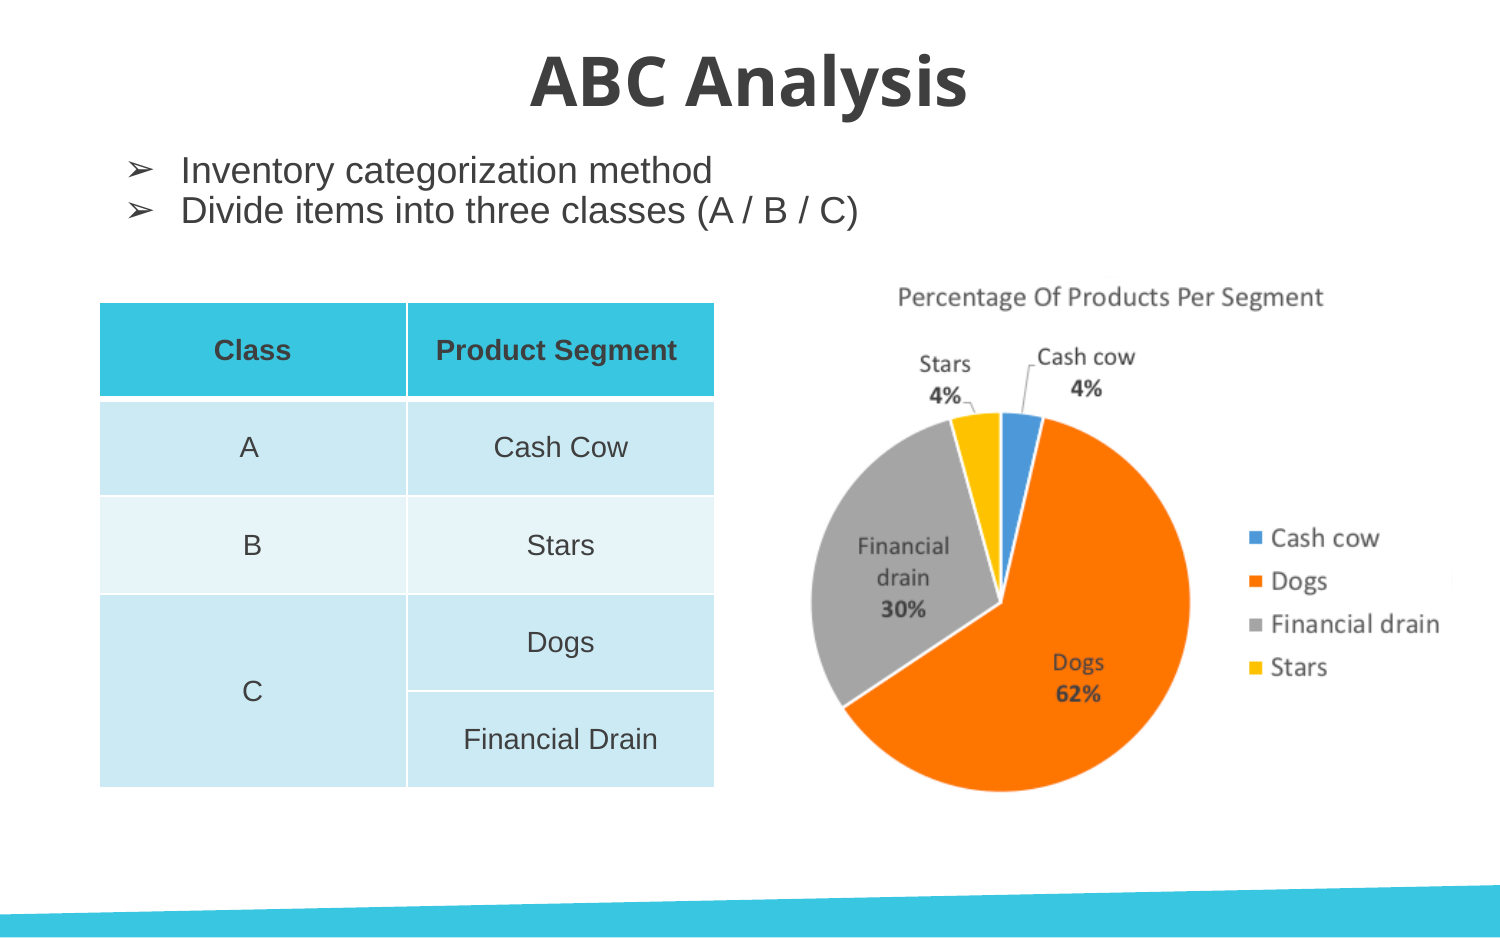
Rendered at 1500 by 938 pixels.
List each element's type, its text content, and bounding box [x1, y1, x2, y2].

list ABC Analysis [123, 39, 1377, 130]
table_cell A [100, 402, 406, 495]
table_cell Cash Cow [408, 402, 714, 495]
table_cell Stars [408, 497, 714, 593]
table_cell C [100, 595, 406, 787]
table_cell Financial Drain [408, 692, 714, 787]
table_cell Dogs [408, 595, 714, 690]
picture [785, 276, 1454, 832]
table_header Product Segment [408, 303, 714, 396]
table_cell B [100, 497, 406, 593]
table_header Class [100, 303, 406, 396]
text_box Inventory categorization method Divide items into three classes (A / B / C) [90, 143, 1478, 339]
